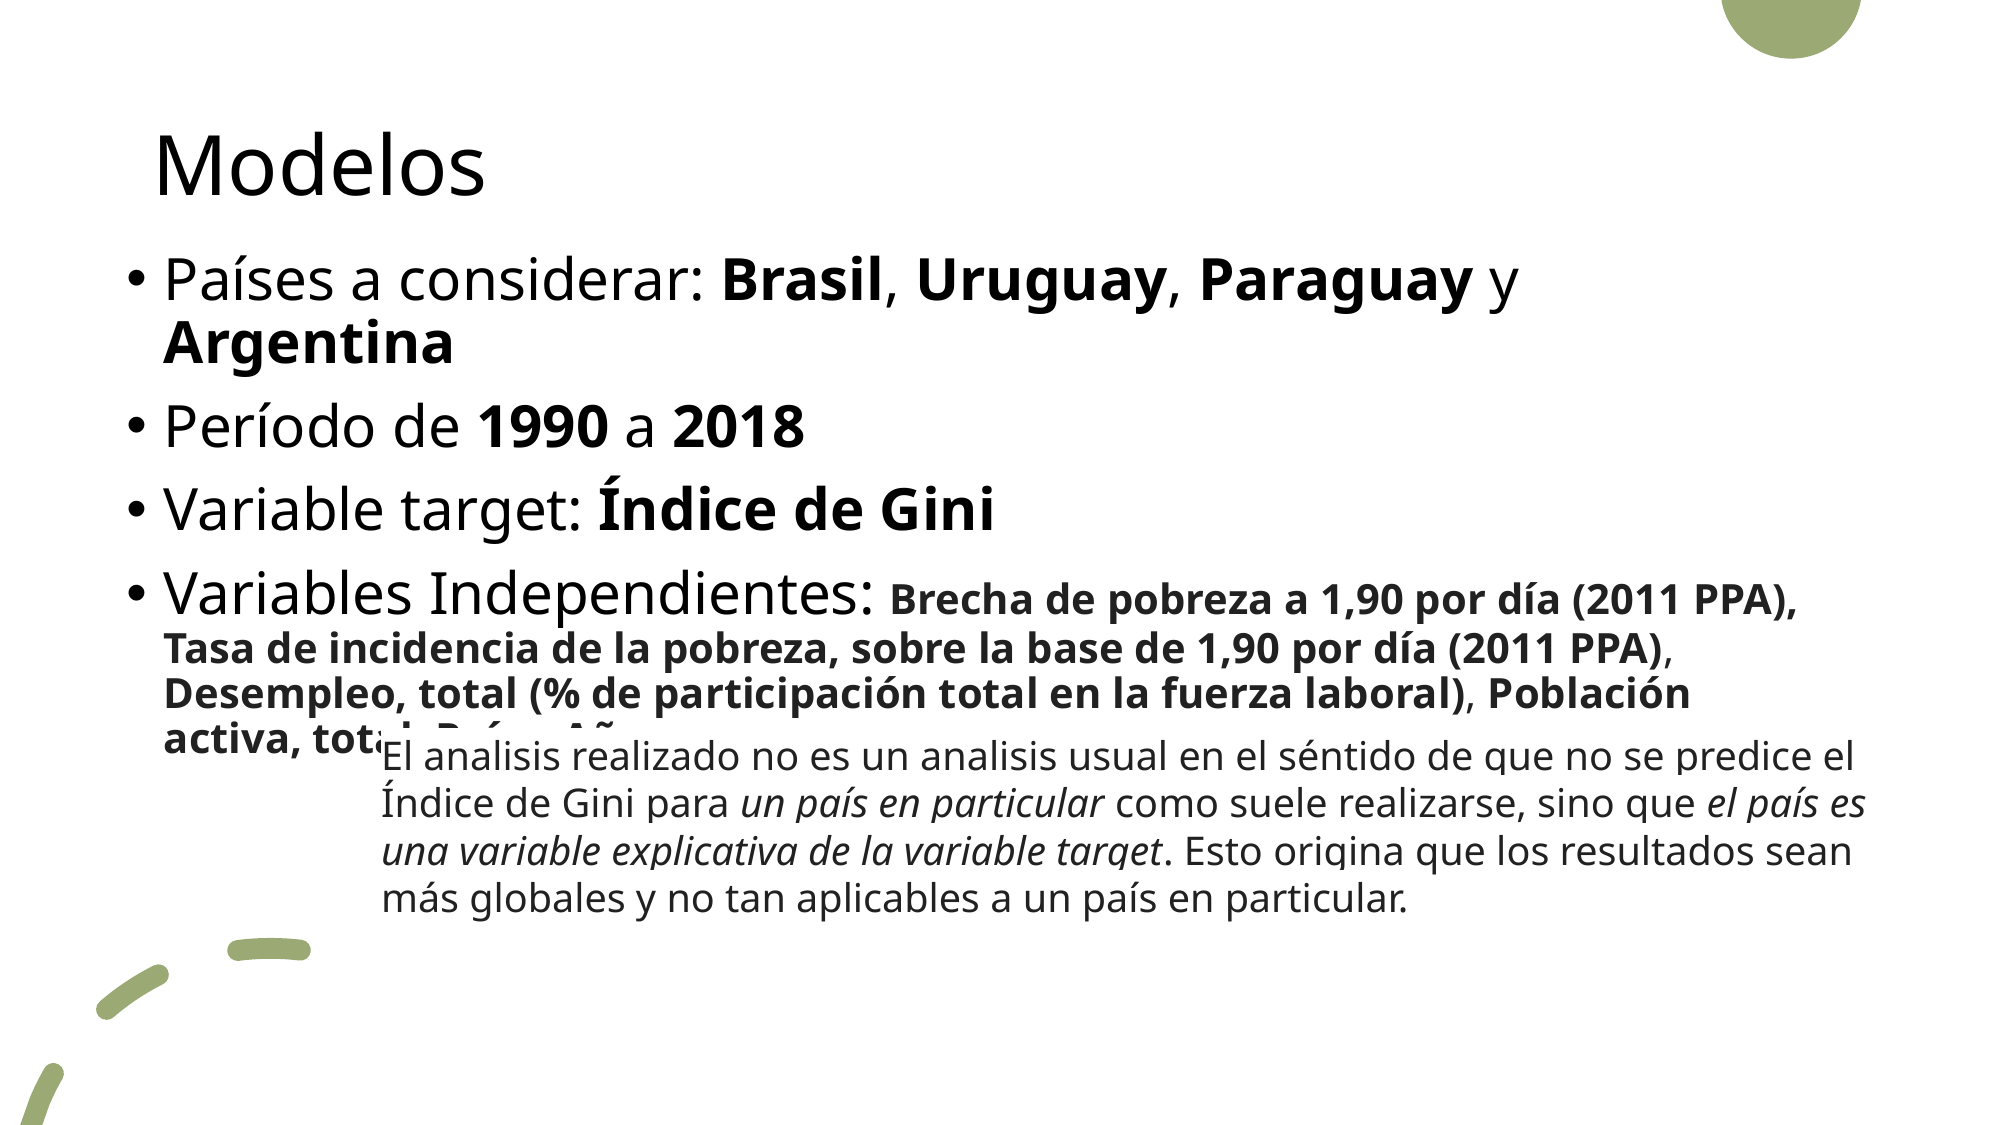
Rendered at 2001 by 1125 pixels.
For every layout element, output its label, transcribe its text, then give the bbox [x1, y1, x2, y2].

text_box El analisis realizado no es un analisis usual en el séntido de que no se predice el Índice de Gini para un país en particular como suele realizarse, sino que el país es una variable explicativa de la variable target. Esto origina que los resultados sean más globales y no tan aplicables a un país en particular. [365, 715, 1895, 1104]
title Modelos [137, 59, 1863, 278]
list Países a considerar: Brasil, Uruguay, Paraguay y Argentina Período de 1990 a 2018 Variable target: Índice de Gini Variables Independientes: Brecha de pobreza a 1,90 por día (2011 PPA), Tasa de incidencia de la pobreza, sobre la base de 1,90 por día (2011 PPA), Desempleo, total (% de participación total en la fuerza laboral), Población activa, total, País y Año. [111, 242, 1837, 876]
